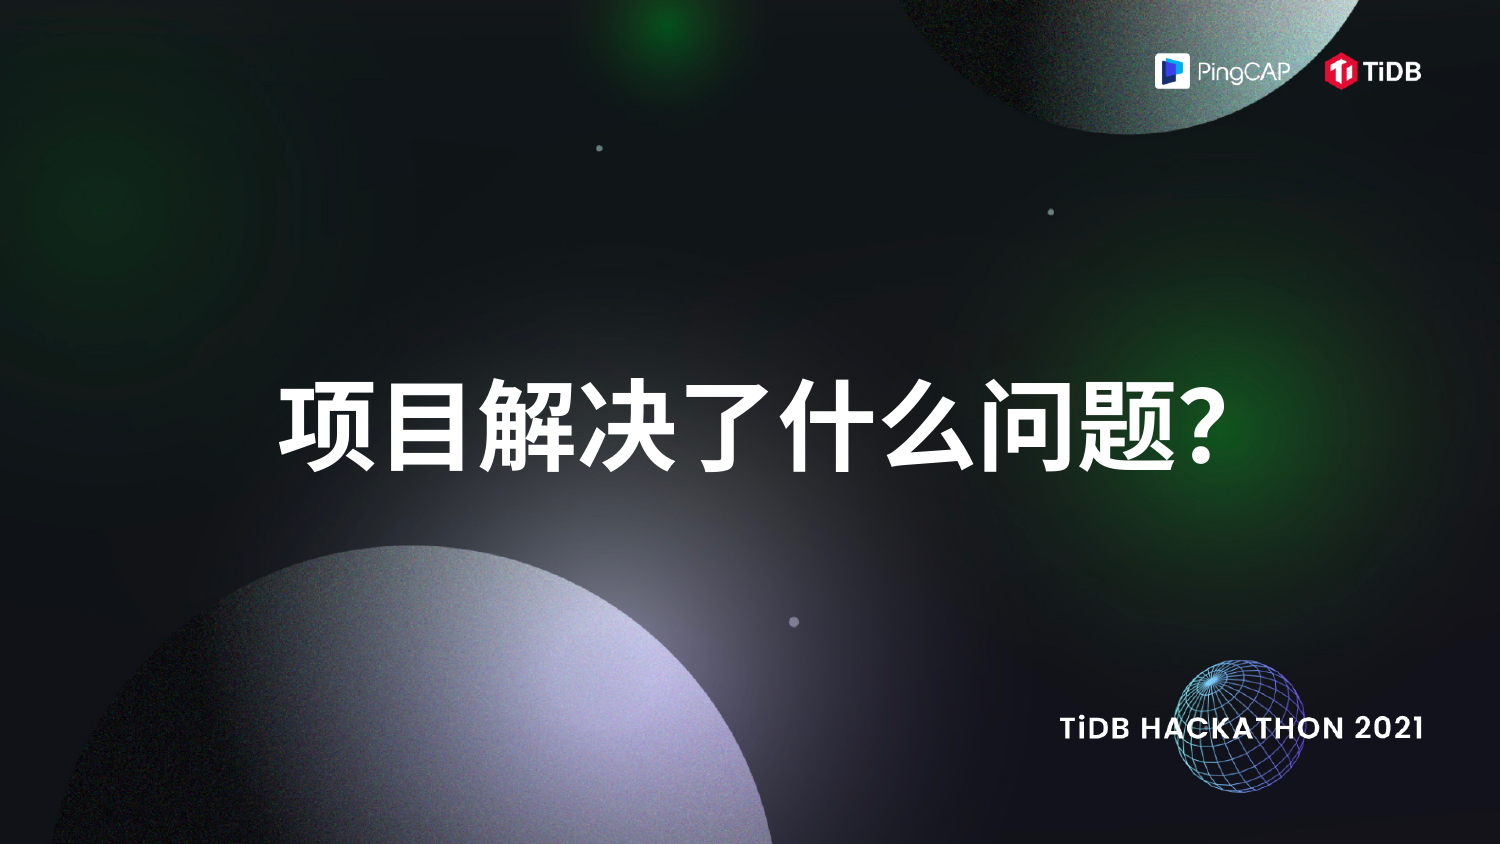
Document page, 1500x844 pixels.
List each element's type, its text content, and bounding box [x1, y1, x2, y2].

picture [0, 0, 1500, 844]
text_box 项目解决了什么问题？ [262, 348, 1500, 634]
